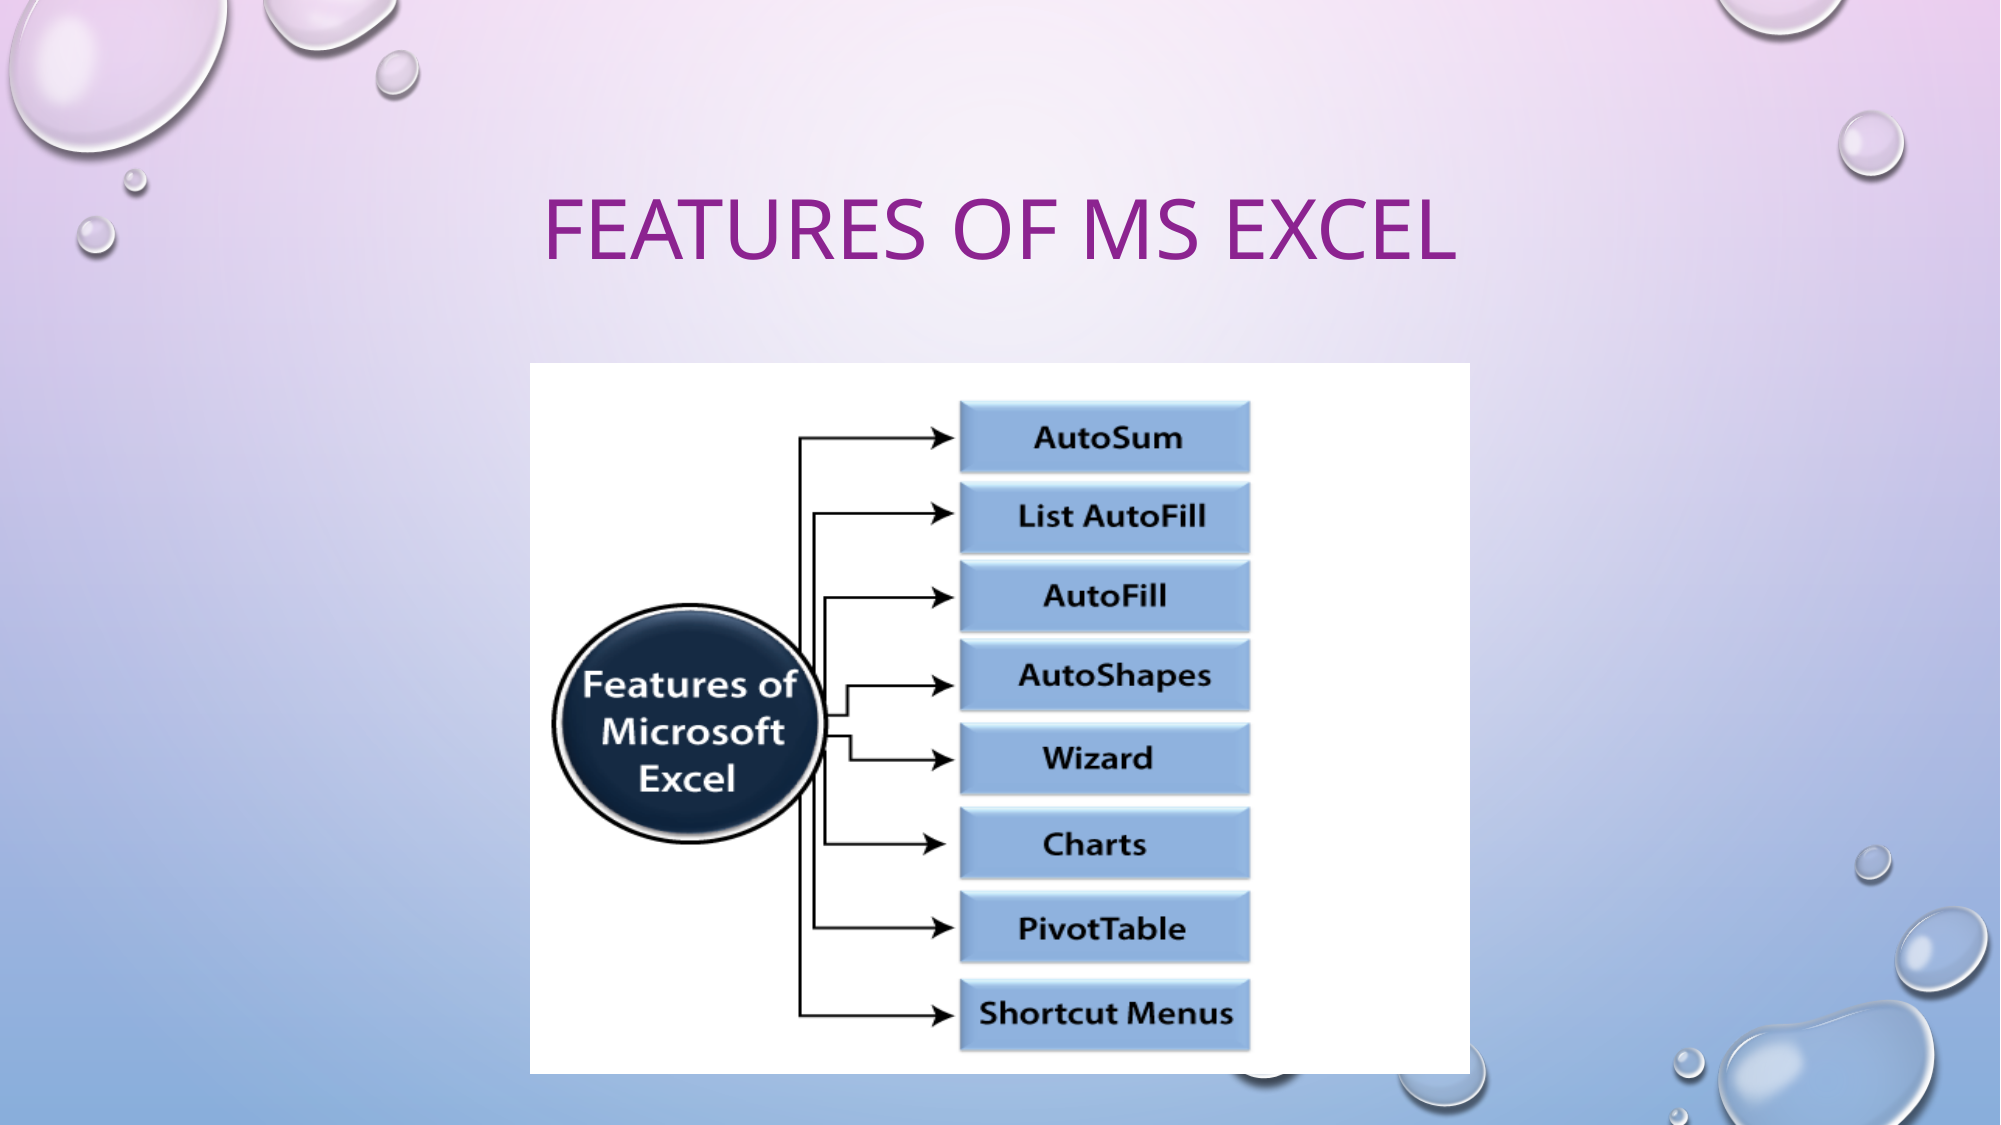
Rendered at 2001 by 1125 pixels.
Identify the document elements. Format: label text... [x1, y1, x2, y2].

title Features of MS Excel [149, 101, 1851, 364]
picture [0, 0, 2000, 1125]
